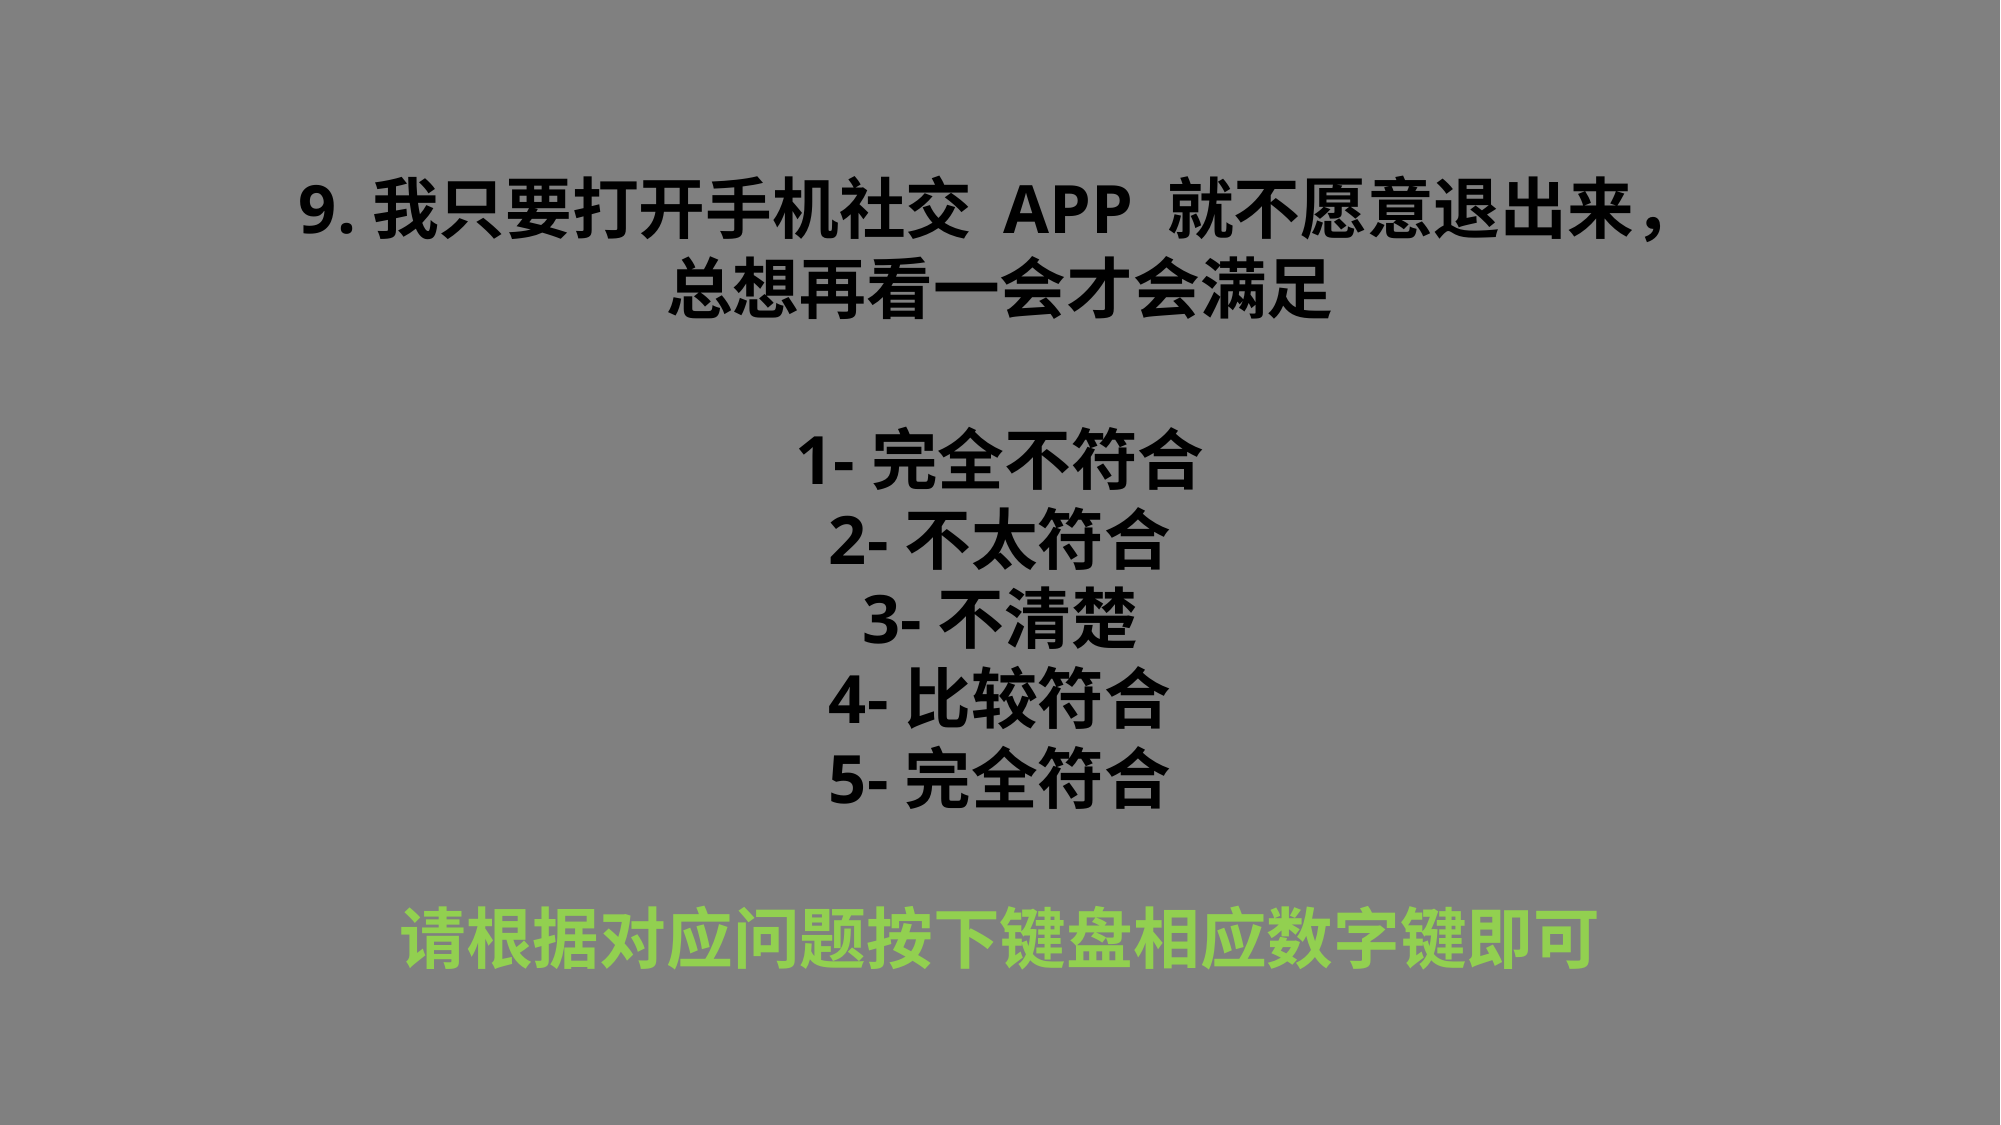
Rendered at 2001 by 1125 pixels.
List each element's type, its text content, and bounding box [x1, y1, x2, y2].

text_box 9.我只要打开手机社交 APP 就不愿意退出来， 总想再看一会才会满足 [102, 159, 1898, 334]
text_box 1-完全不符合 2-不太符合 3-不清楚 4-比较符合 5-完全符合 请根据对应问题按下键盘相应数字键即可 [384, 410, 1616, 1065]
